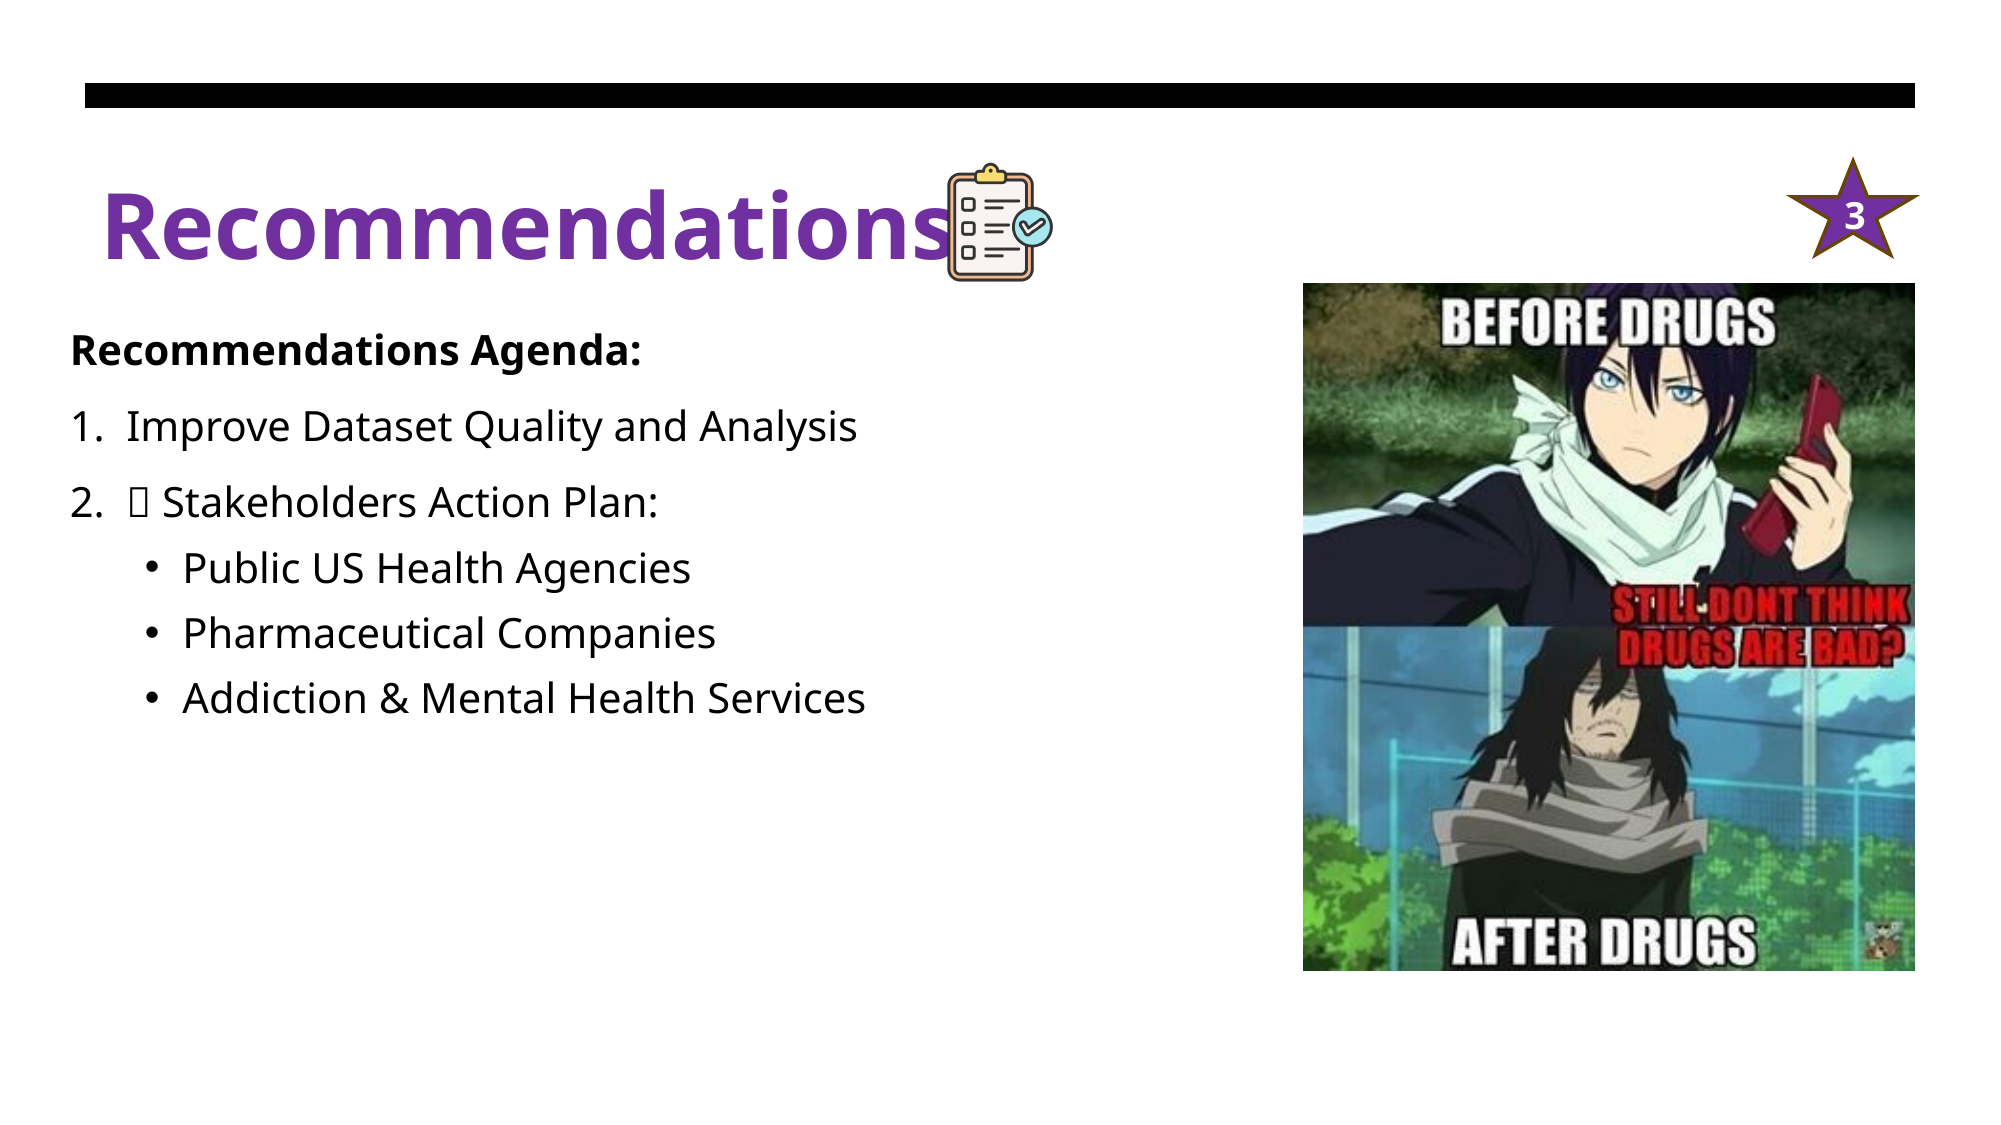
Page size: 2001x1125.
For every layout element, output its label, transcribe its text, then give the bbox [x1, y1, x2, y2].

list Recommendations Agenda: Improve Dataset Quality and Analysis 🔑 Stakeholders Action Plan: Public US Health Agencies Pharmaceutical Companies Addiction & Mental Health Services [54, 311, 1945, 1082]
picture [1302, 282, 1915, 972]
text_box 3 [1786, 156, 1921, 260]
picture [938, 159, 1062, 284]
title Recommendations [85, 160, 1916, 311]
